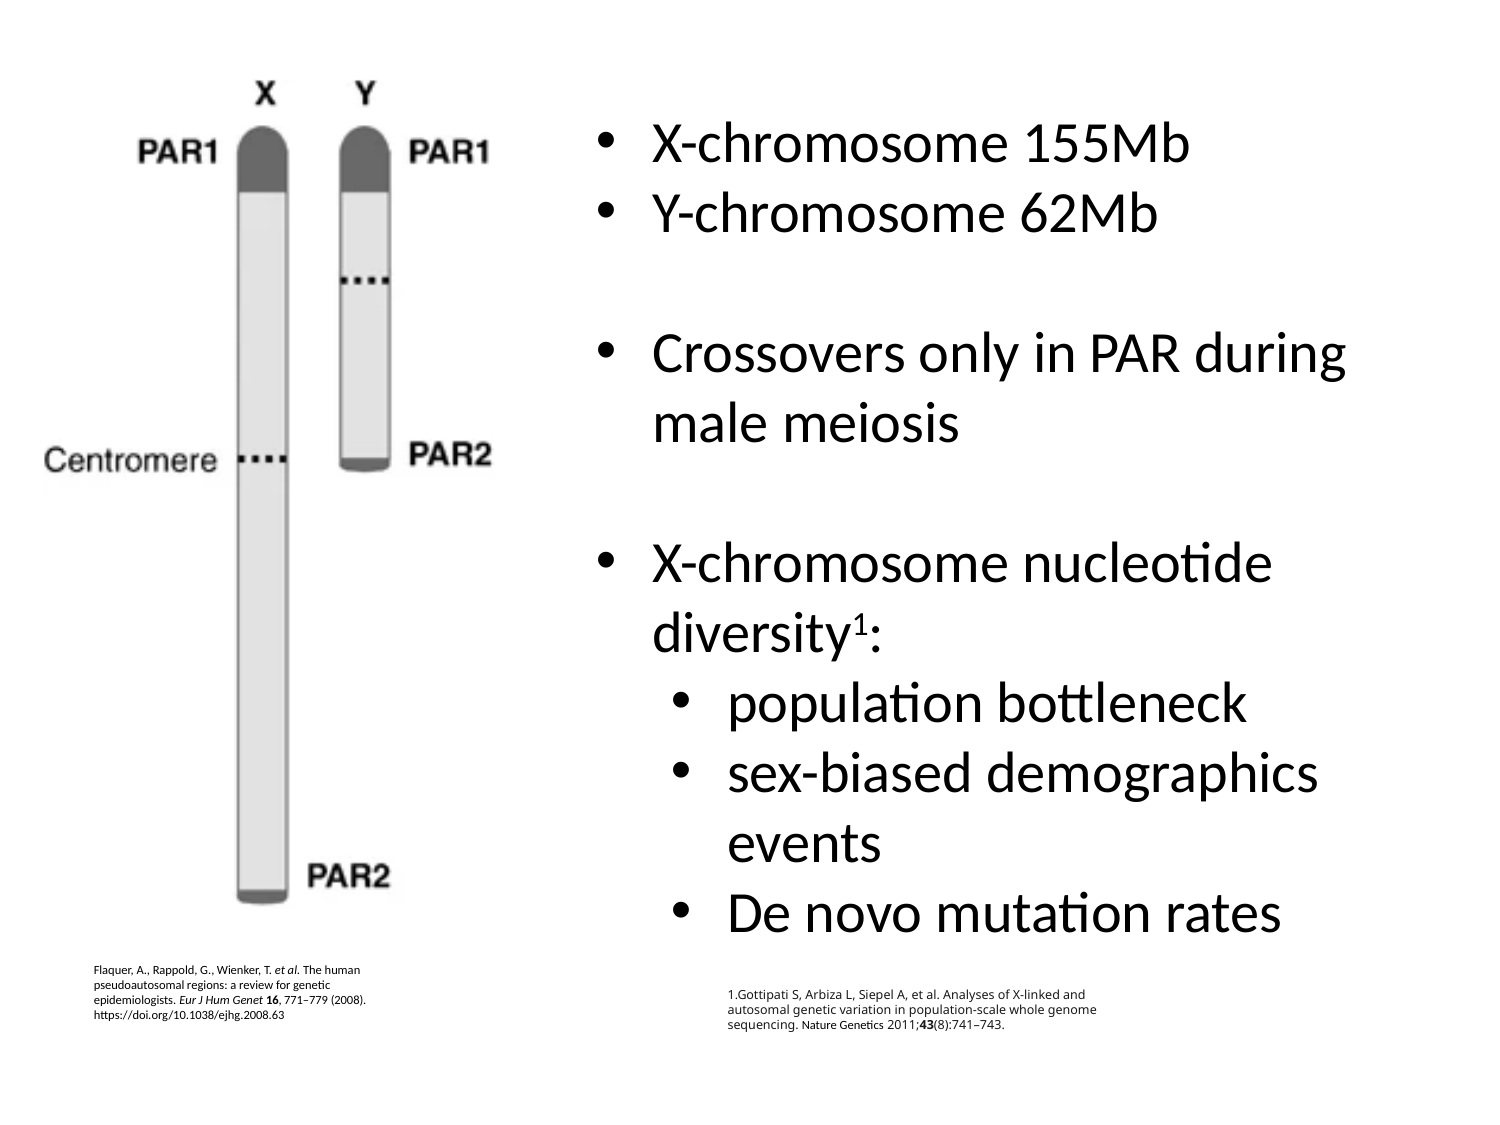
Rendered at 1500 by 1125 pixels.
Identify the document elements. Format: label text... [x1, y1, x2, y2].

text_box Flaquer, A., Rappold, G., Wienker, T. et al. The human pseudoautosomal regions: a review for genetic epidemiologists. Eur J Hum Genet 16, 771–779 (2008). https://doi.org/10.1038/ejhg.2008.63 [82, 956, 421, 1028]
text_box 1.Gottipati S, Arbiza L, Siepel A, et al. Analyses of X-linked and autosomal genetic variation in population-scale whole genome sequencing. Nature Genetics 2011;43(8):741–743. [712, 979, 1163, 1040]
text_box X-chromosome 155Mb Y-chromosome 62Mb Crossovers only in PAR during male meiosis X-chromosome nucleotide diversity1: population bottleneck sex-biased demographics events De novo mutation rates [580, 96, 1434, 1002]
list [43, 79, 494, 910]
